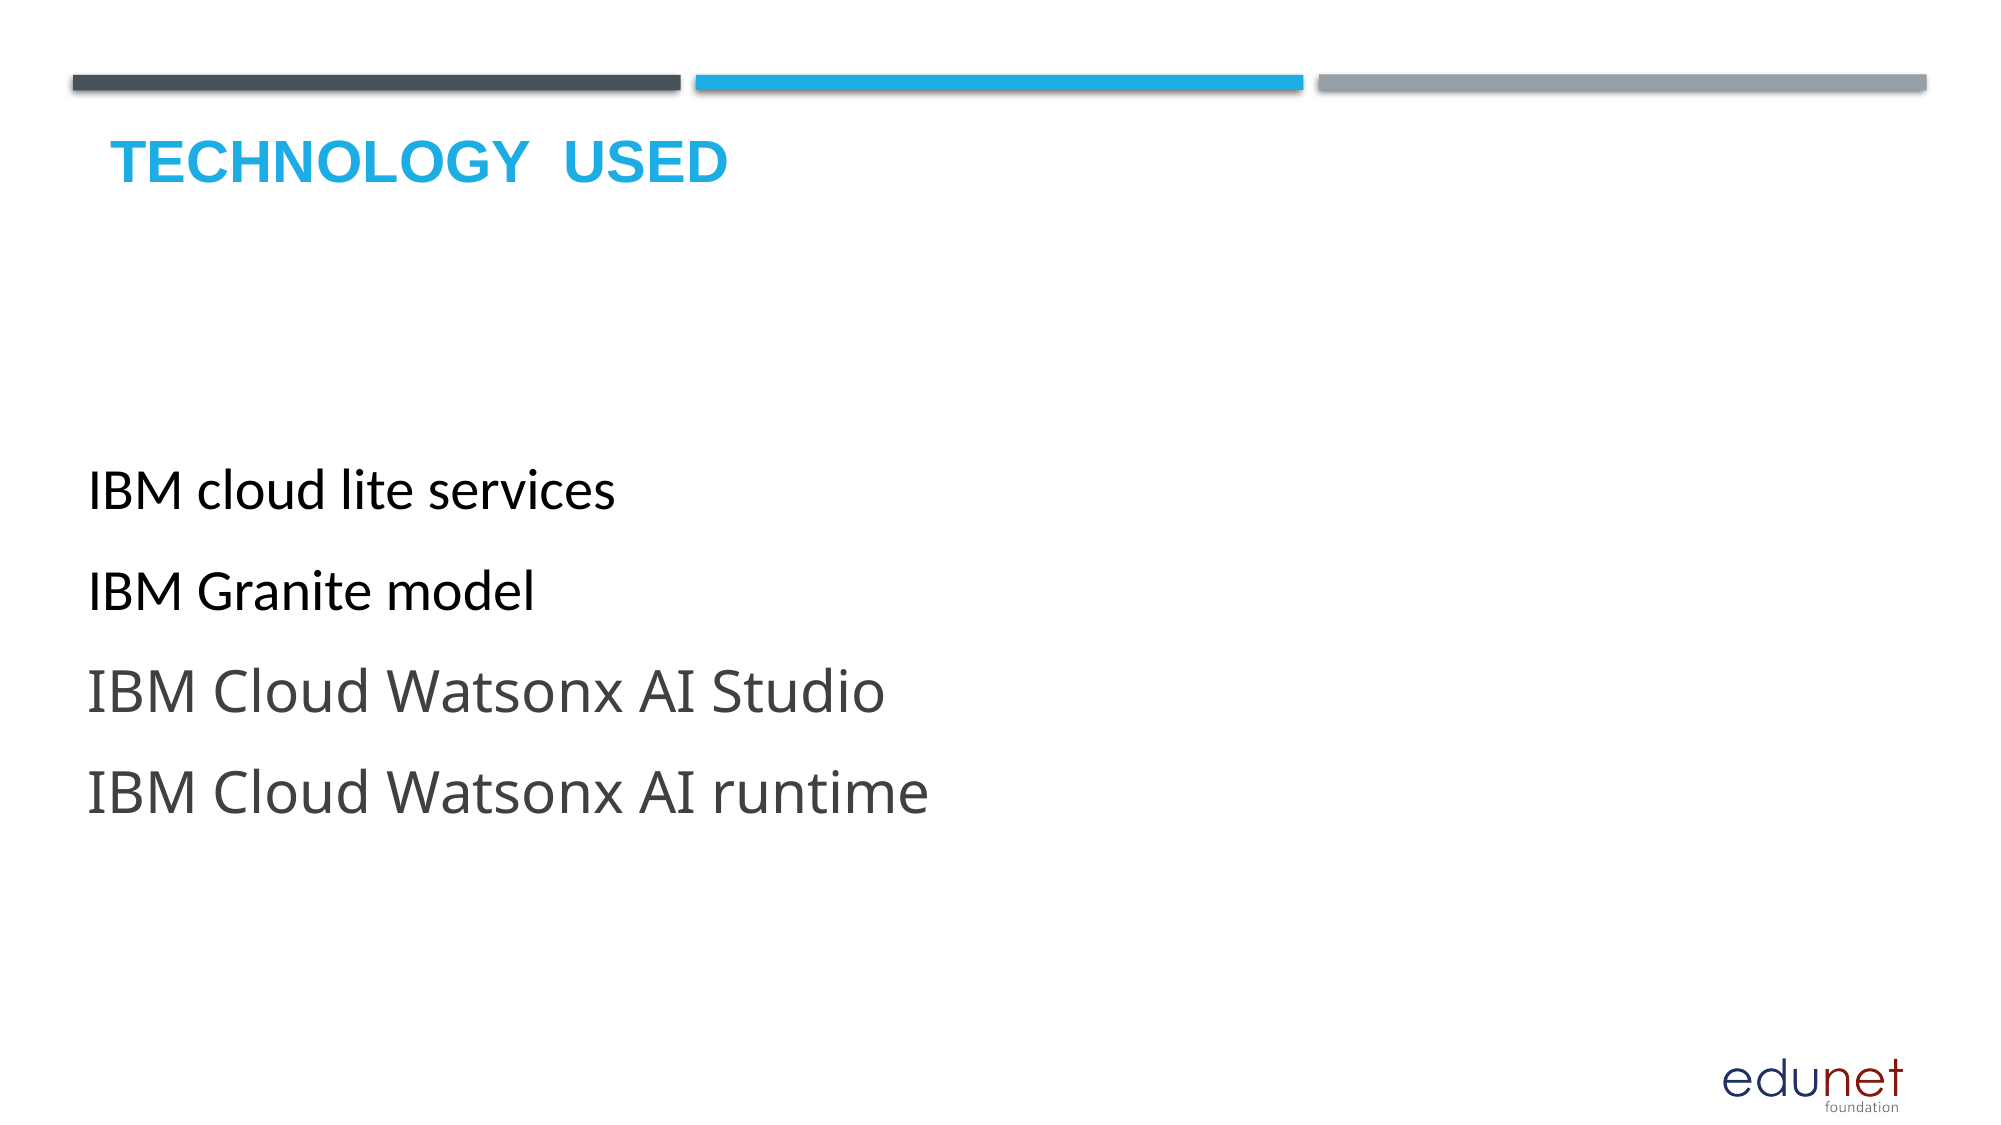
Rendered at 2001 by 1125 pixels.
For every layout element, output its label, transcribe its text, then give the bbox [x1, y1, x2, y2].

title Technology used [95, 115, 1905, 178]
picture [1719, 1091, 1905, 1116]
list IBM cloud lite services IBM Granite model IBM Cloud Watsonx AI Studio IBM Cloud Watsonx AI runtime [72, 178, 1978, 1091]
